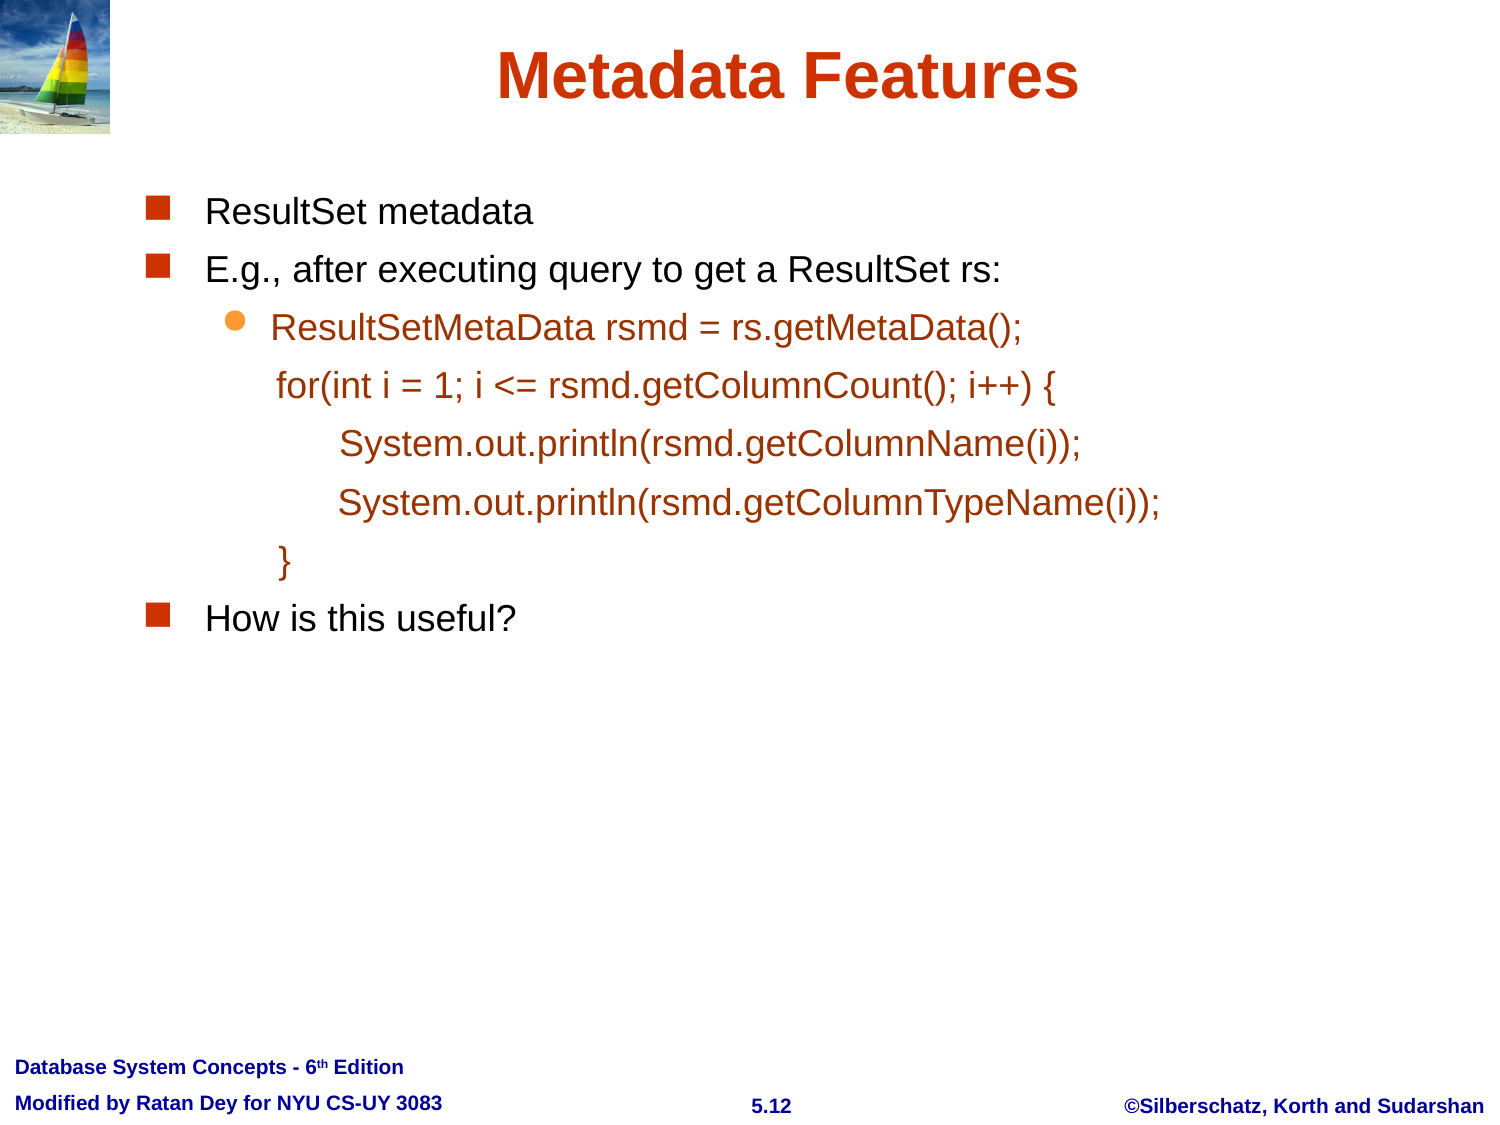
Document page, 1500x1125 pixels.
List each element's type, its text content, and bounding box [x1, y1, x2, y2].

title Metadata Features [125, 18, 1452, 120]
picture [0, 0, 110, 134]
list ResultSet metadata E.g., after executing query to get a ResultSet rs: ResultSetMetaData rsmd = rs.getMetaData(); for(int i = 1; i <= rsmd.getColumnCount(); i++) { System.out.println(rsmd.getColumnName(i)); System.out.println(rsmd.getColumnTypeName(i)); } How is this useful? [133, 179, 1391, 985]
